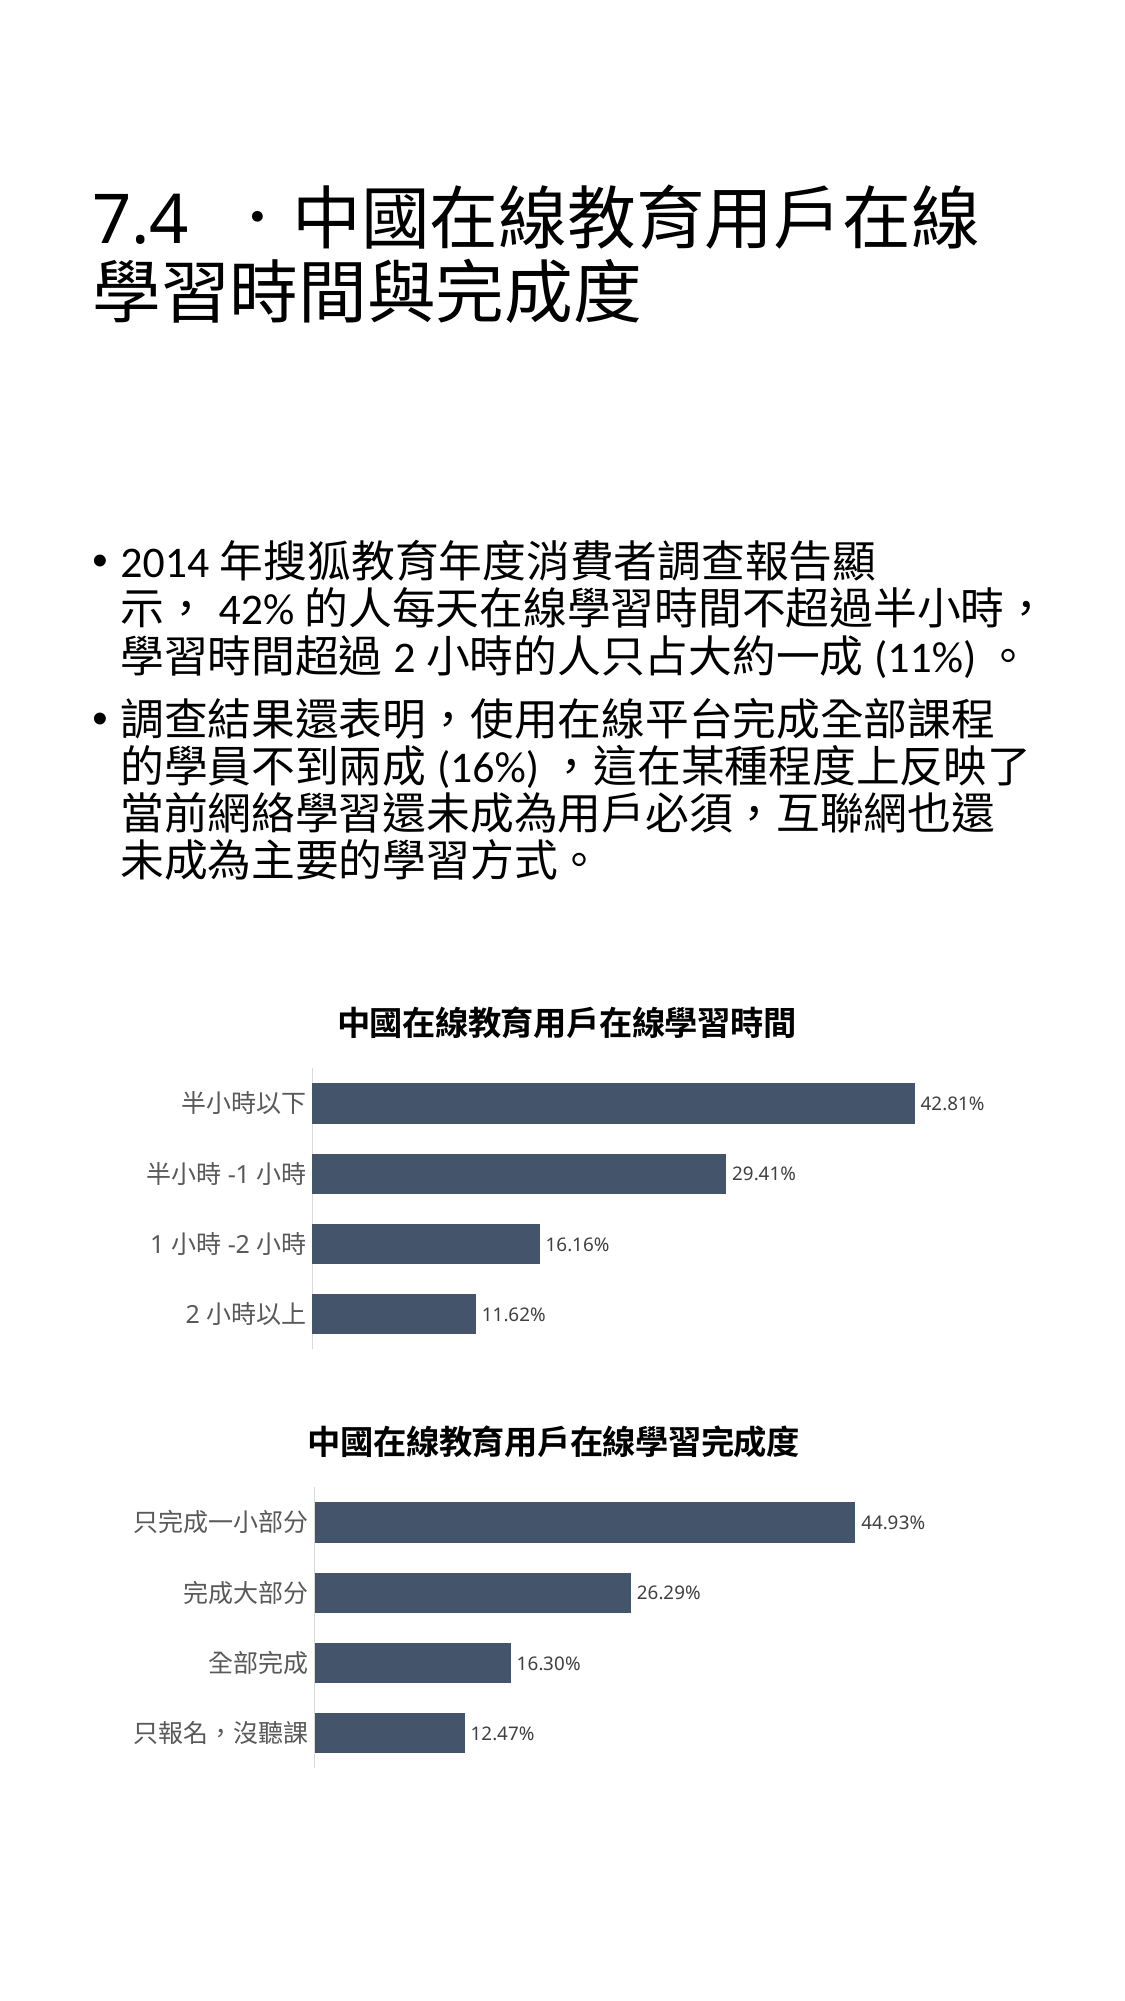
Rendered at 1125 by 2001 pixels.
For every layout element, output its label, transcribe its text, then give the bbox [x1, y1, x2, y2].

chart [93, 1382, 973, 1790]
list 2014年搜狐教育年度消費者調查報告顯示，42%的人每天在線學習時間不超過半小時，學習時間超過2小時的人只占大約一成(11%)。 調查結果還表明，使用在線平台完成全部課程的學員不到兩成(16%)，這在某種程度上反映了當前網絡學習還未成為用戶必須，互聯網也還未成為主要的學習方式。 [77, 532, 1048, 1802]
chart [123, 963, 1002, 1371]
title 7.4 ．中國在線教育用戶在線學習時間與完成度 [77, 106, 1048, 493]
